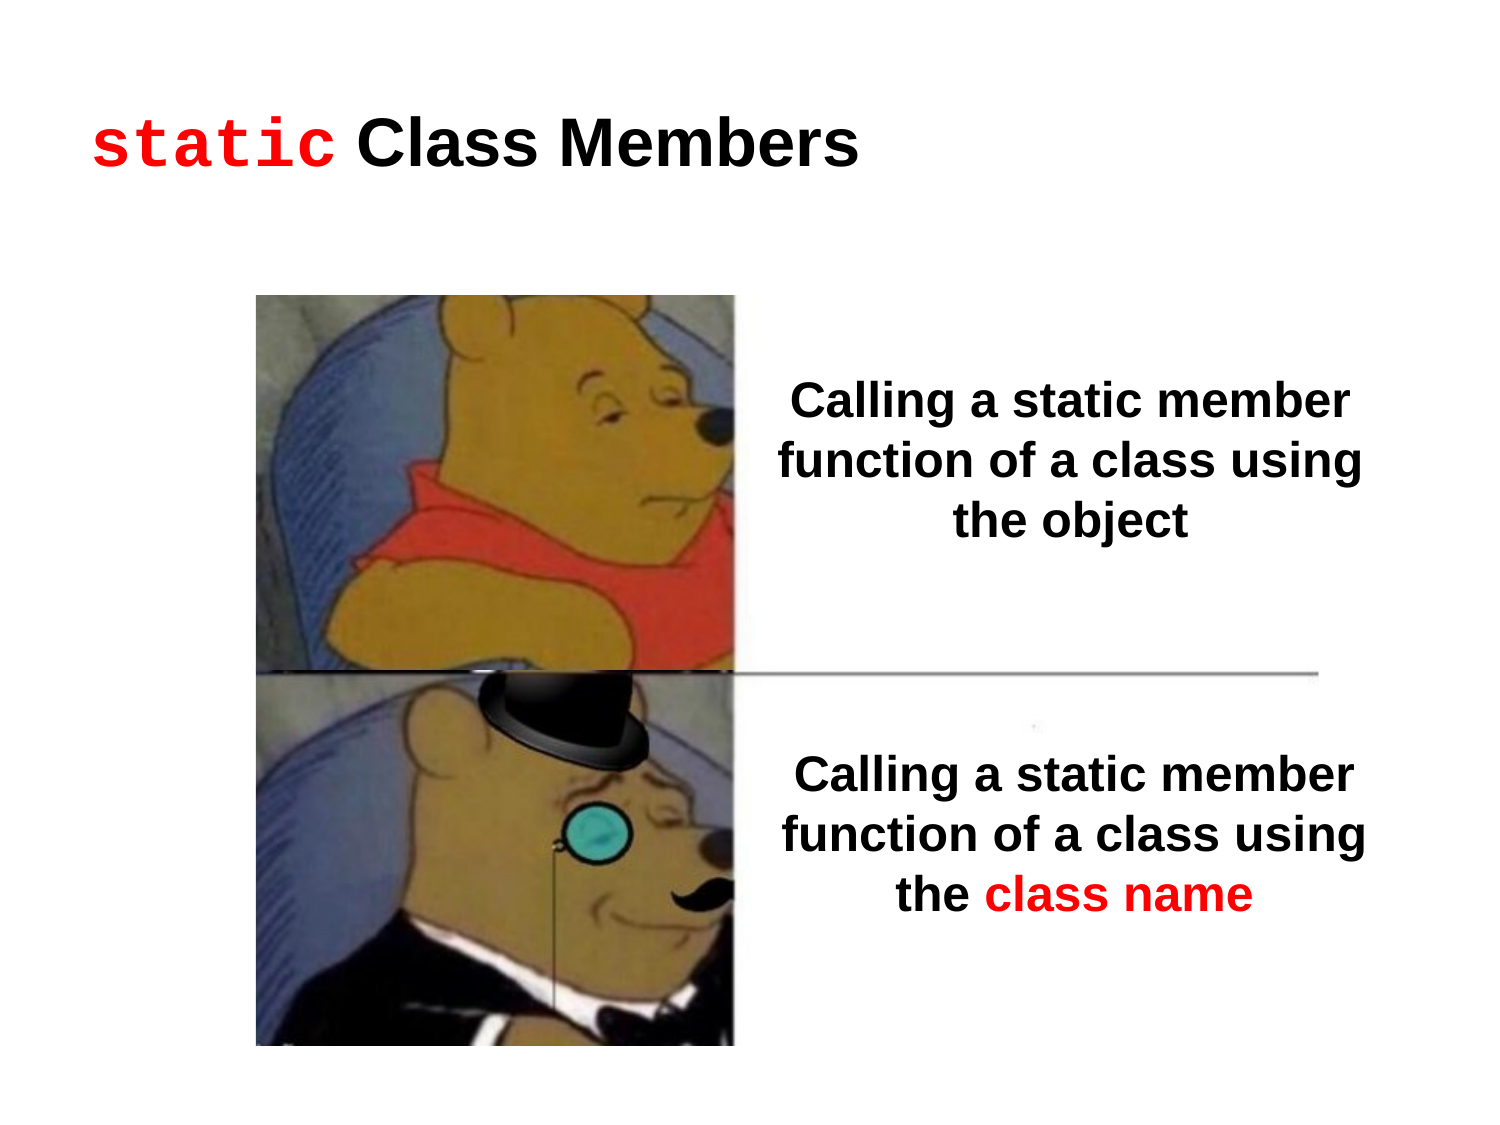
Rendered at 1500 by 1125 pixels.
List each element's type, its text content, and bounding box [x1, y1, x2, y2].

picture [255, 295, 1320, 1046]
text_box Calling a static member function of a class using the class name [1324, 733, 1397, 989]
title static Class Members [75, 45, 1425, 233]
text_box Calling a static member function of a class using the object [1324, 359, 1393, 615]
